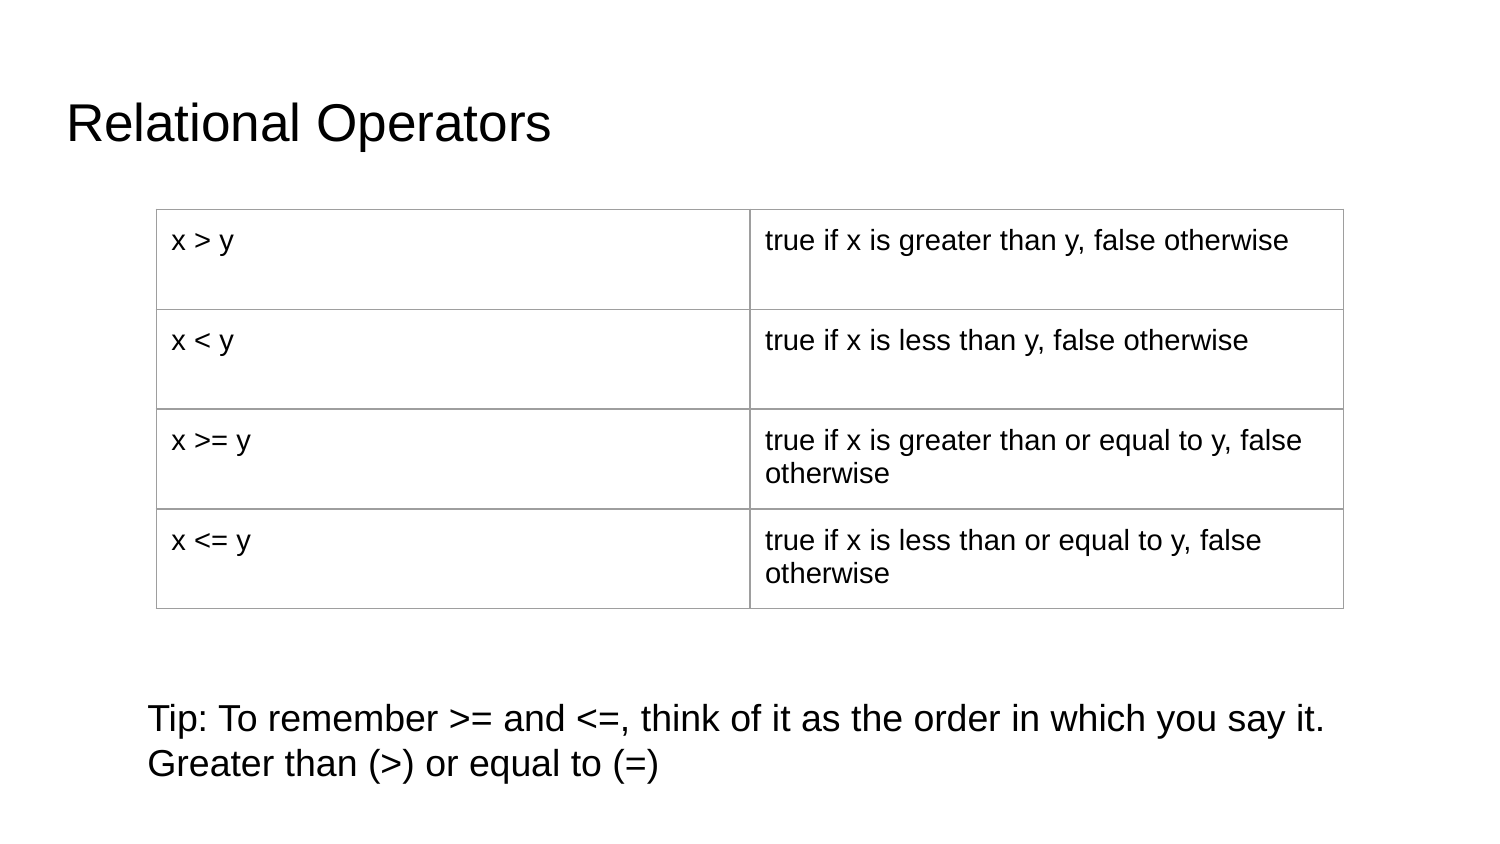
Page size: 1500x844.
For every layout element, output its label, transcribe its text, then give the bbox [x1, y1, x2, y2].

table_cell x <= y [157, 510, 749, 608]
table_cell x >= y [157, 410, 749, 508]
table_cell true if x is greater than or equal to y, false otherwise [751, 410, 1343, 508]
table_cell x < y [157, 310, 749, 408]
title Relational Operators [51, 72, 1449, 167]
table_header x > y [157, 210, 749, 309]
text_box Tip: To remember >= and <=, think of it as the order in which you say it. Greater than (>) or equal to (=) [132, 679, 1428, 800]
table_header true if x is greater than y, false otherwise [751, 210, 1343, 309]
table_cell true if x is less than y, false otherwise [751, 310, 1343, 408]
table_cell true if x is less than or equal to y, false otherwise [751, 510, 1343, 608]
